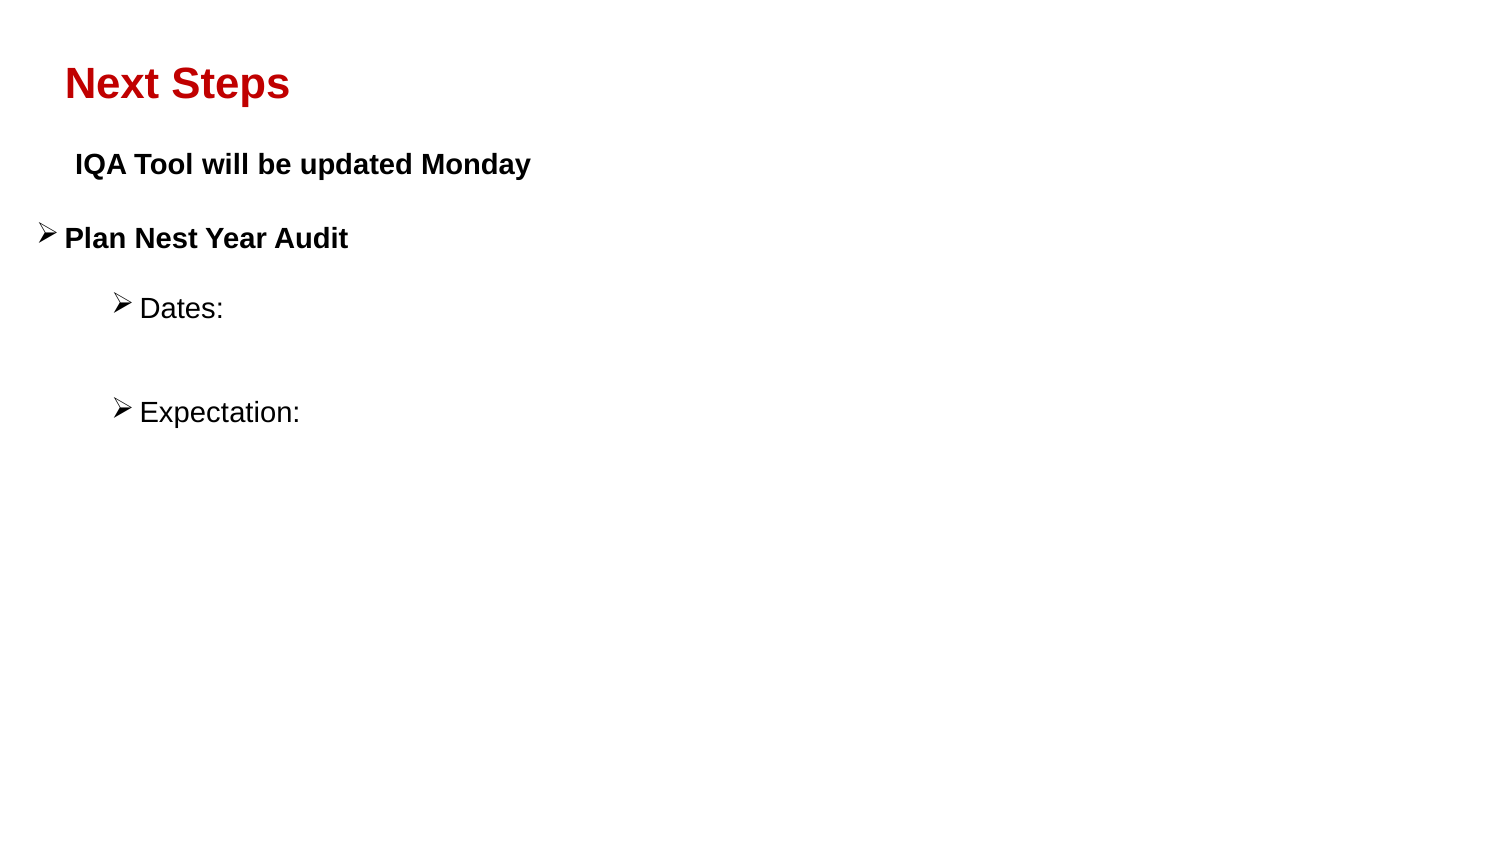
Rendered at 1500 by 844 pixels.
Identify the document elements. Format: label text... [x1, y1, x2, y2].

text_box Plan Nest Year Audit Dates: Expectation: [21, 211, 1422, 576]
text_box Next Steps [50, 46, 1124, 146]
text_box IQA Tool will be updated Monday [74, 145, 1425, 235]
